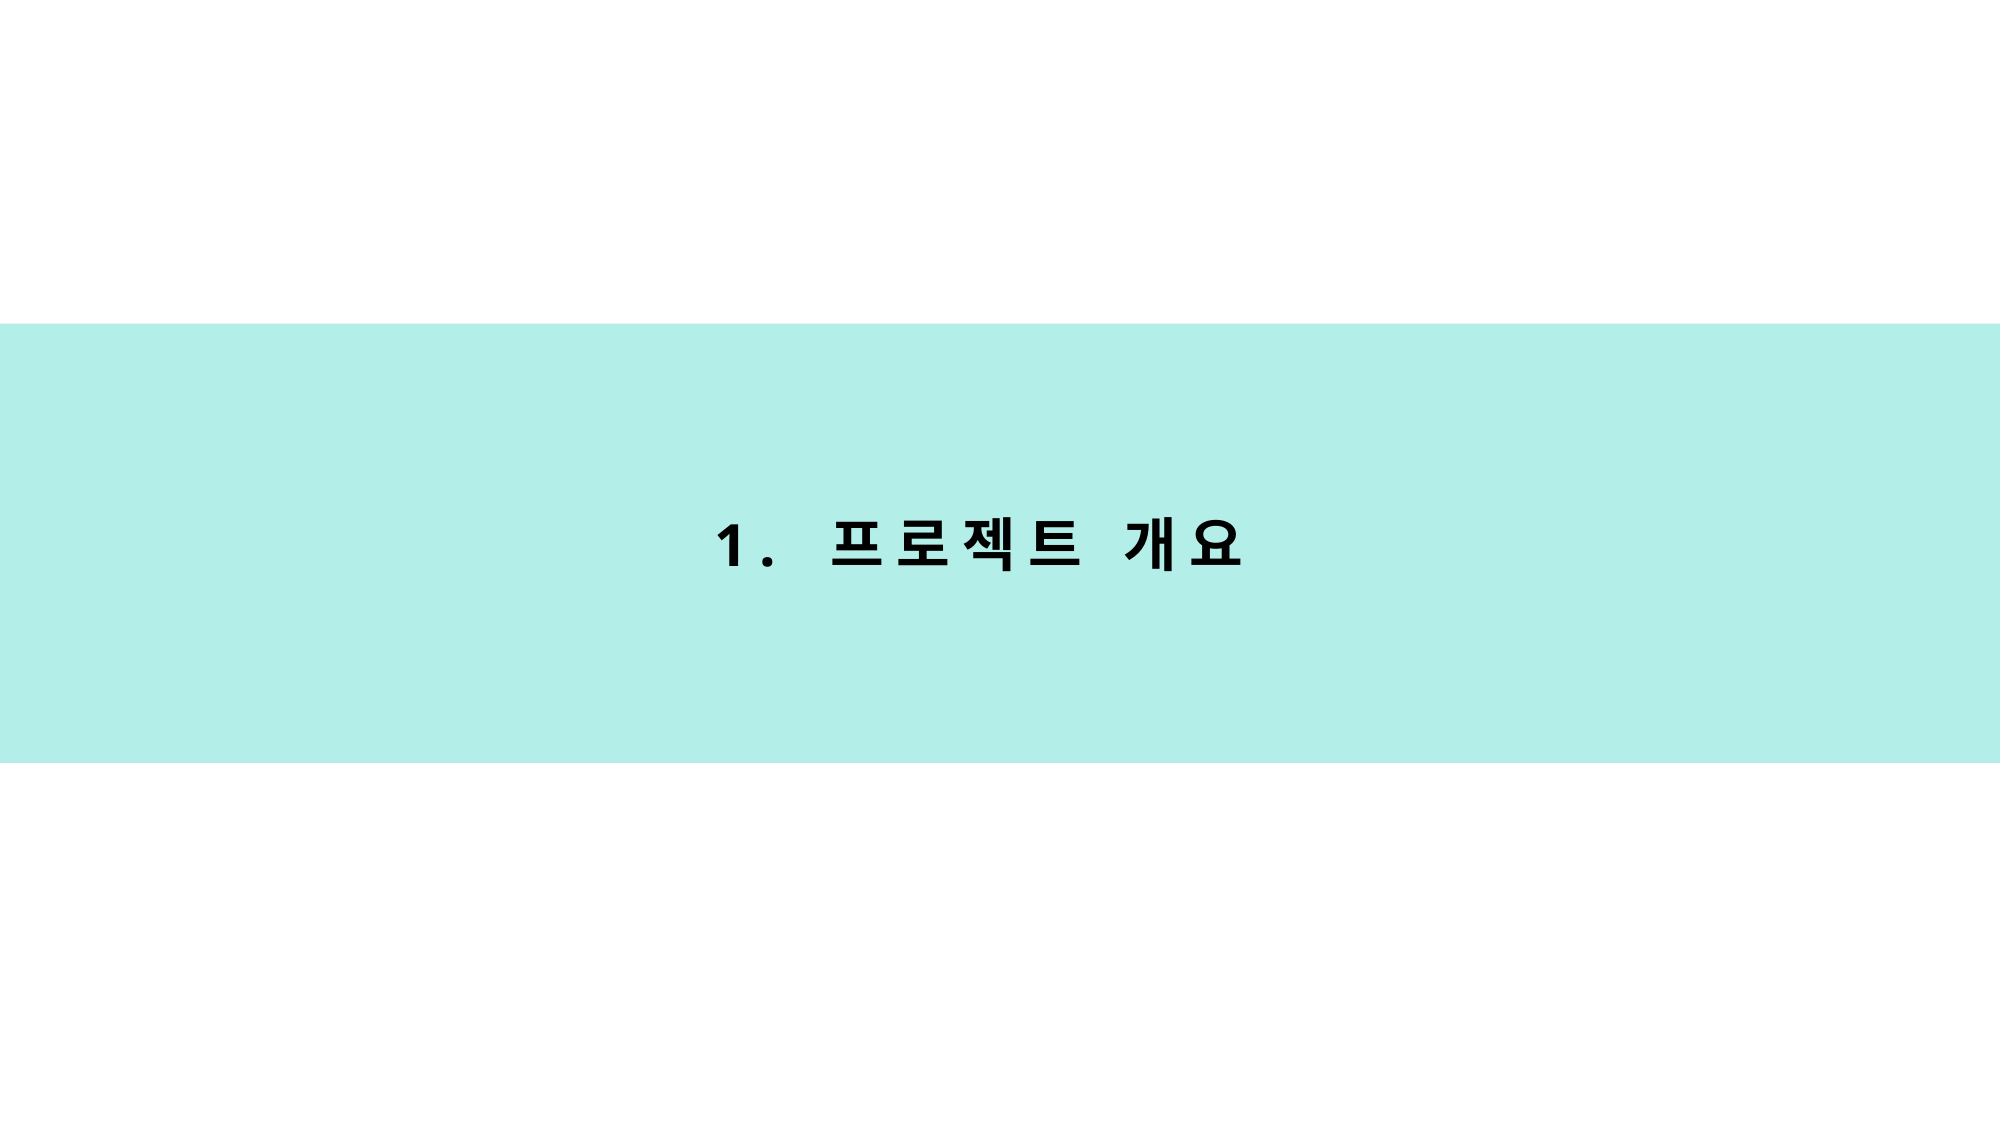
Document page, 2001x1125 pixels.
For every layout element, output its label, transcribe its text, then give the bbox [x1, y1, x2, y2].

text_box 1. 프로젝트 개요 [699, 500, 1381, 586]
text_box [0, 323, 2000, 764]
